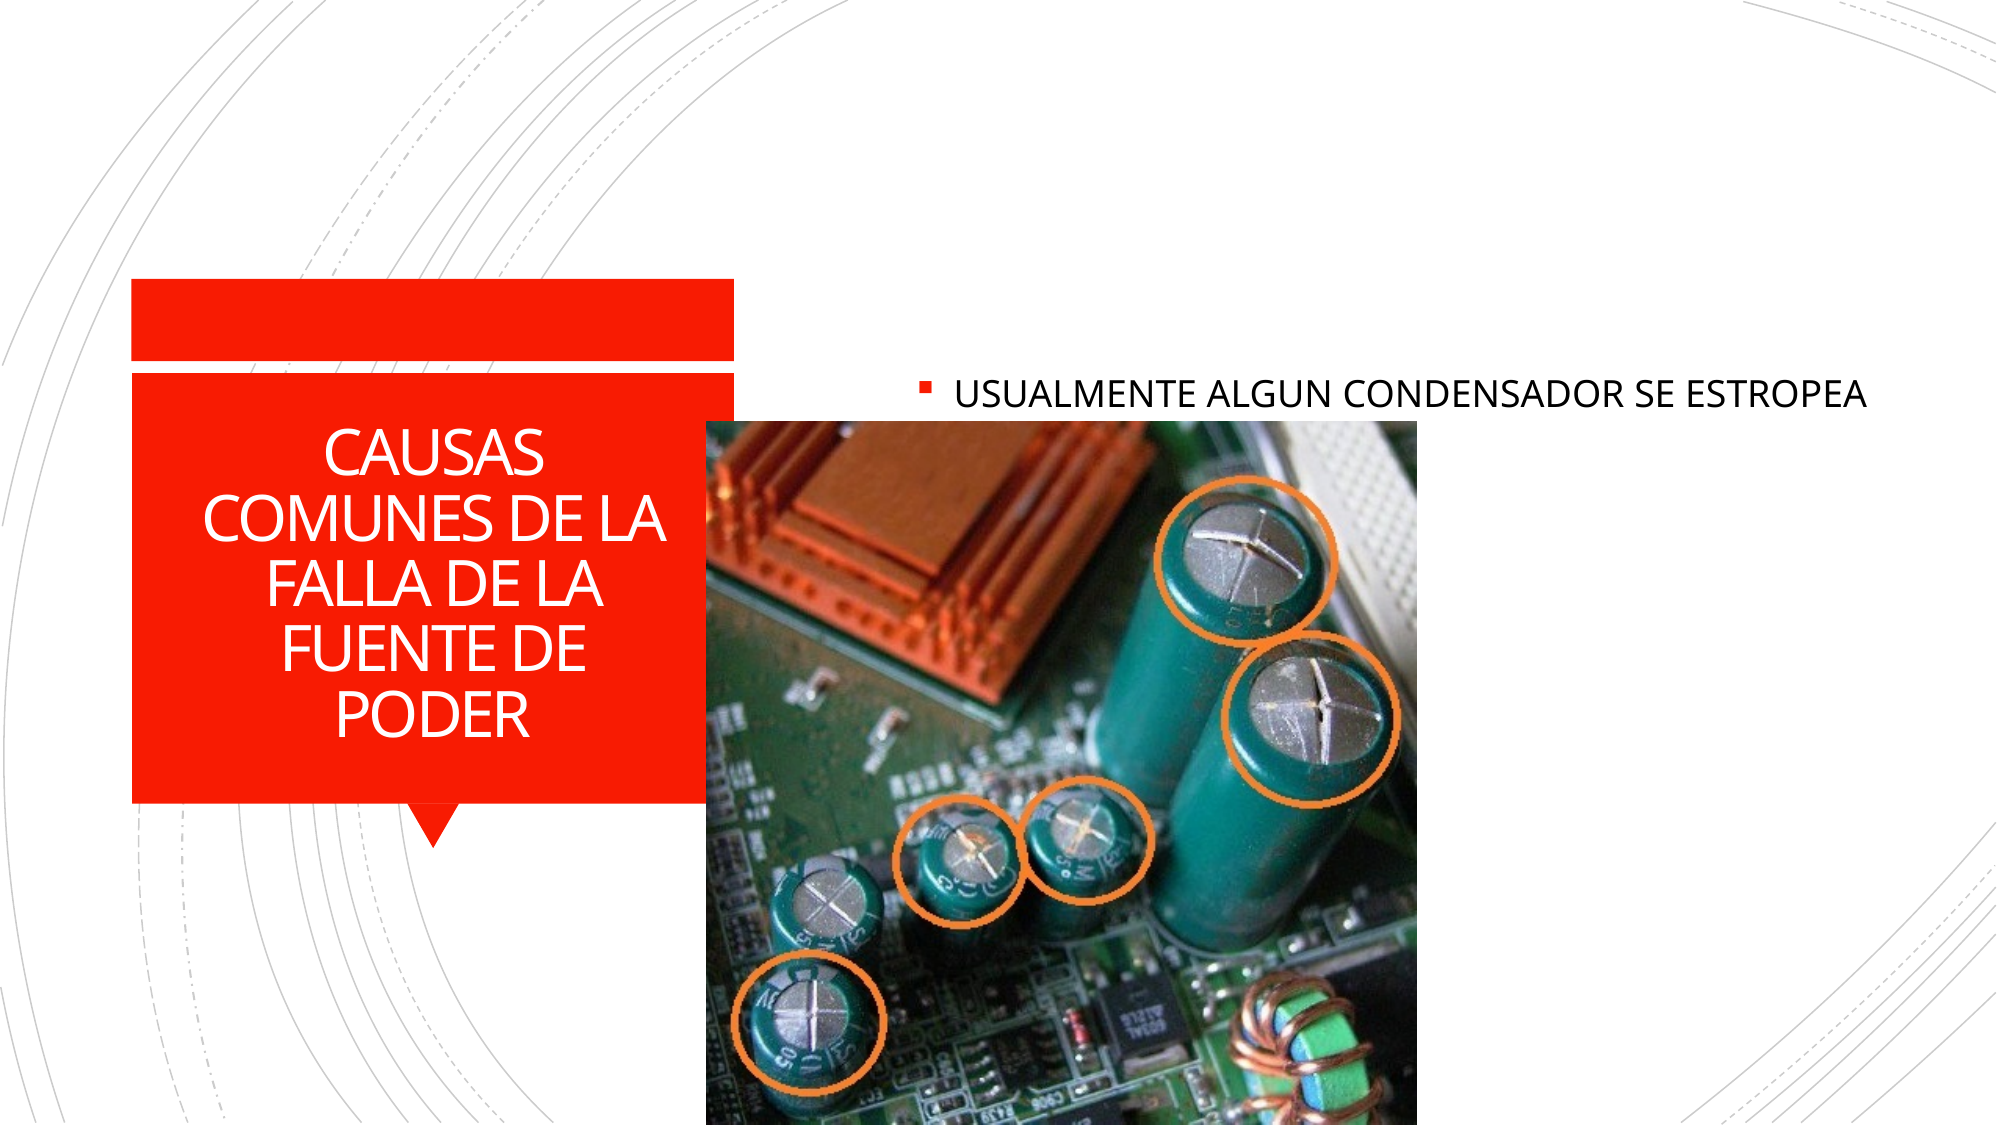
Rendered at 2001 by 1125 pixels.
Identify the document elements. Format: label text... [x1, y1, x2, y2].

picture [706, 421, 1417, 1125]
title CAUSAS COMUNES DE LA FALLA DE LA FUENTE DE PODER [145, 385, 720, 789]
list USUALMENTE ALGUN CONDENSADOR SE ESTROPEA [901, 0, 1932, 856]
